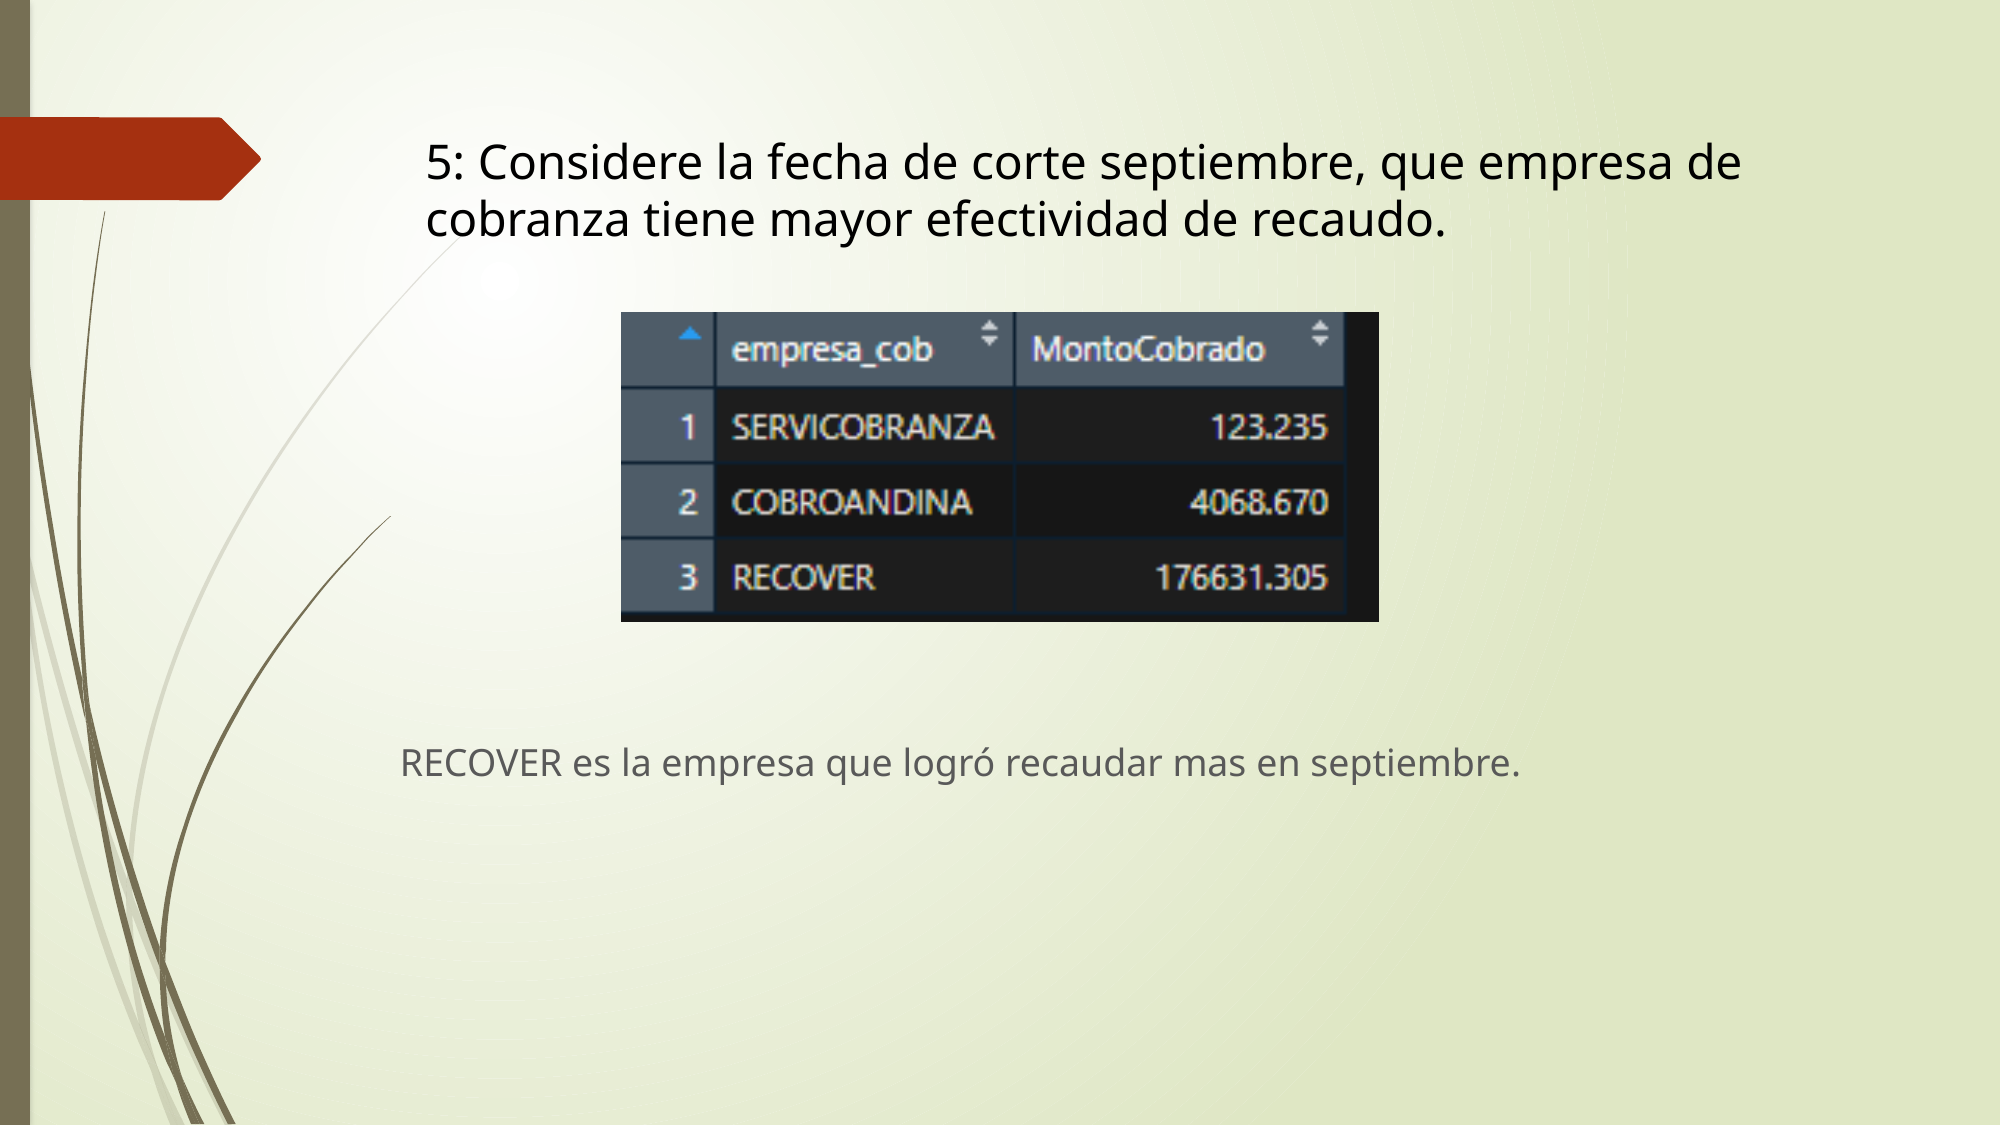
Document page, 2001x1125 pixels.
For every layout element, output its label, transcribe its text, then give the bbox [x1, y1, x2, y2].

title 5: Considere la fecha de corte septiembre, que empresa de cobranza tiene mayor efectividad de recaudo. [410, 120, 1873, 311]
list RECOVER es la empresa que logró recaudar mas en septiembre. [384, 730, 1848, 815]
picture [621, 312, 1379, 622]
